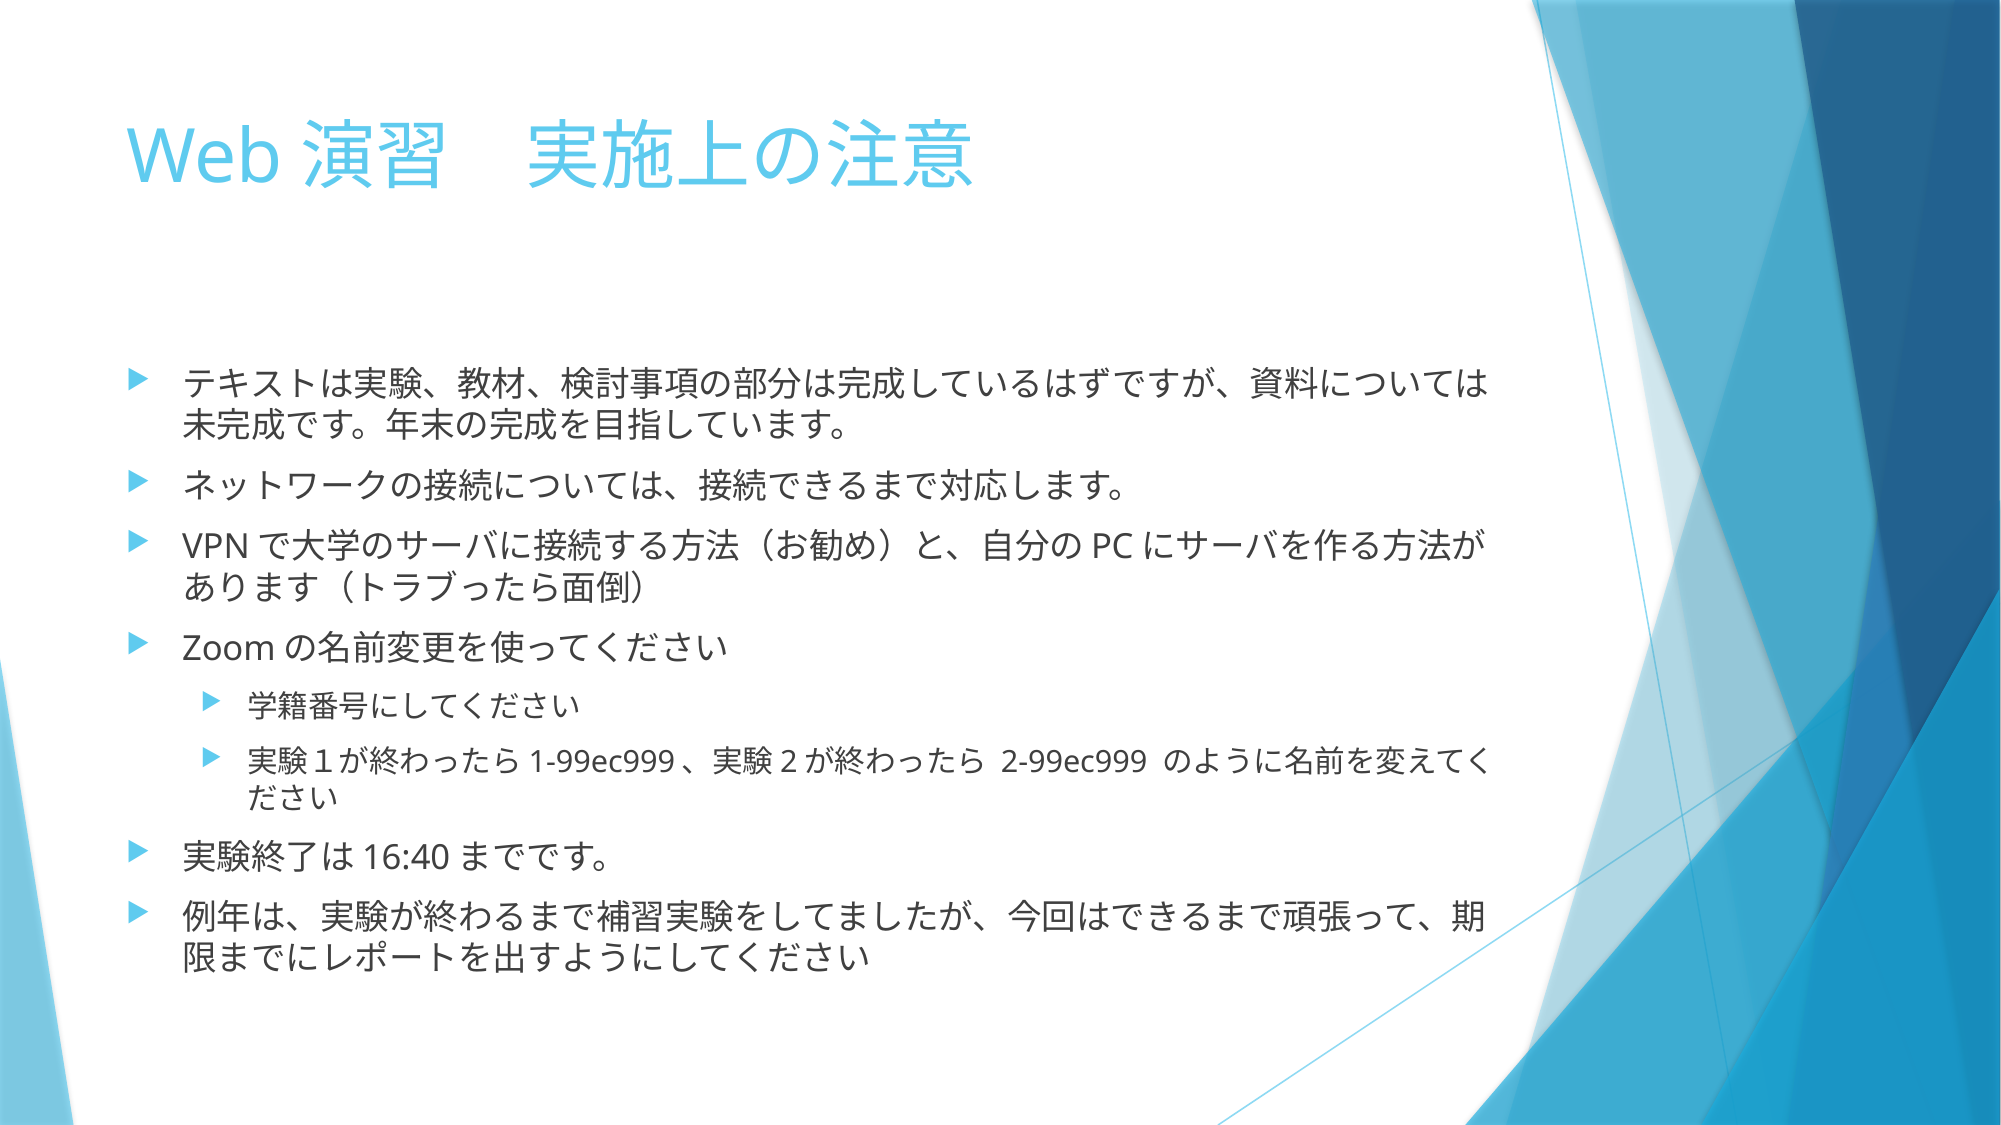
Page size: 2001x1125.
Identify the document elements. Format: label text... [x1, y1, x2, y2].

title Web演習 実施上の注意 [111, 99, 1522, 317]
list テキストは実験、教材、検討事項の部分は完成しているはずですが、資料については未完成です。年末の完成を目指しています。 ネットワークの接続については、接続できるまで対応します。 VPNで大学のサーバに接続する方法（お勧め）と、自分のPCにサーバを作る方法があります（トラブったら面倒） Zoomの名前変更を使ってください 学籍番号にしてください 実験１が終わったら1-99ec999、実験2が終わったら 2-99ec999 のように名前を変えてください 実験終了は16:40までです。 例年は、実験が終わるまで補習実験をしてましたが、今回はできるまで頑張って、期限までにレポートを出すようにしてください [111, 354, 1522, 992]
